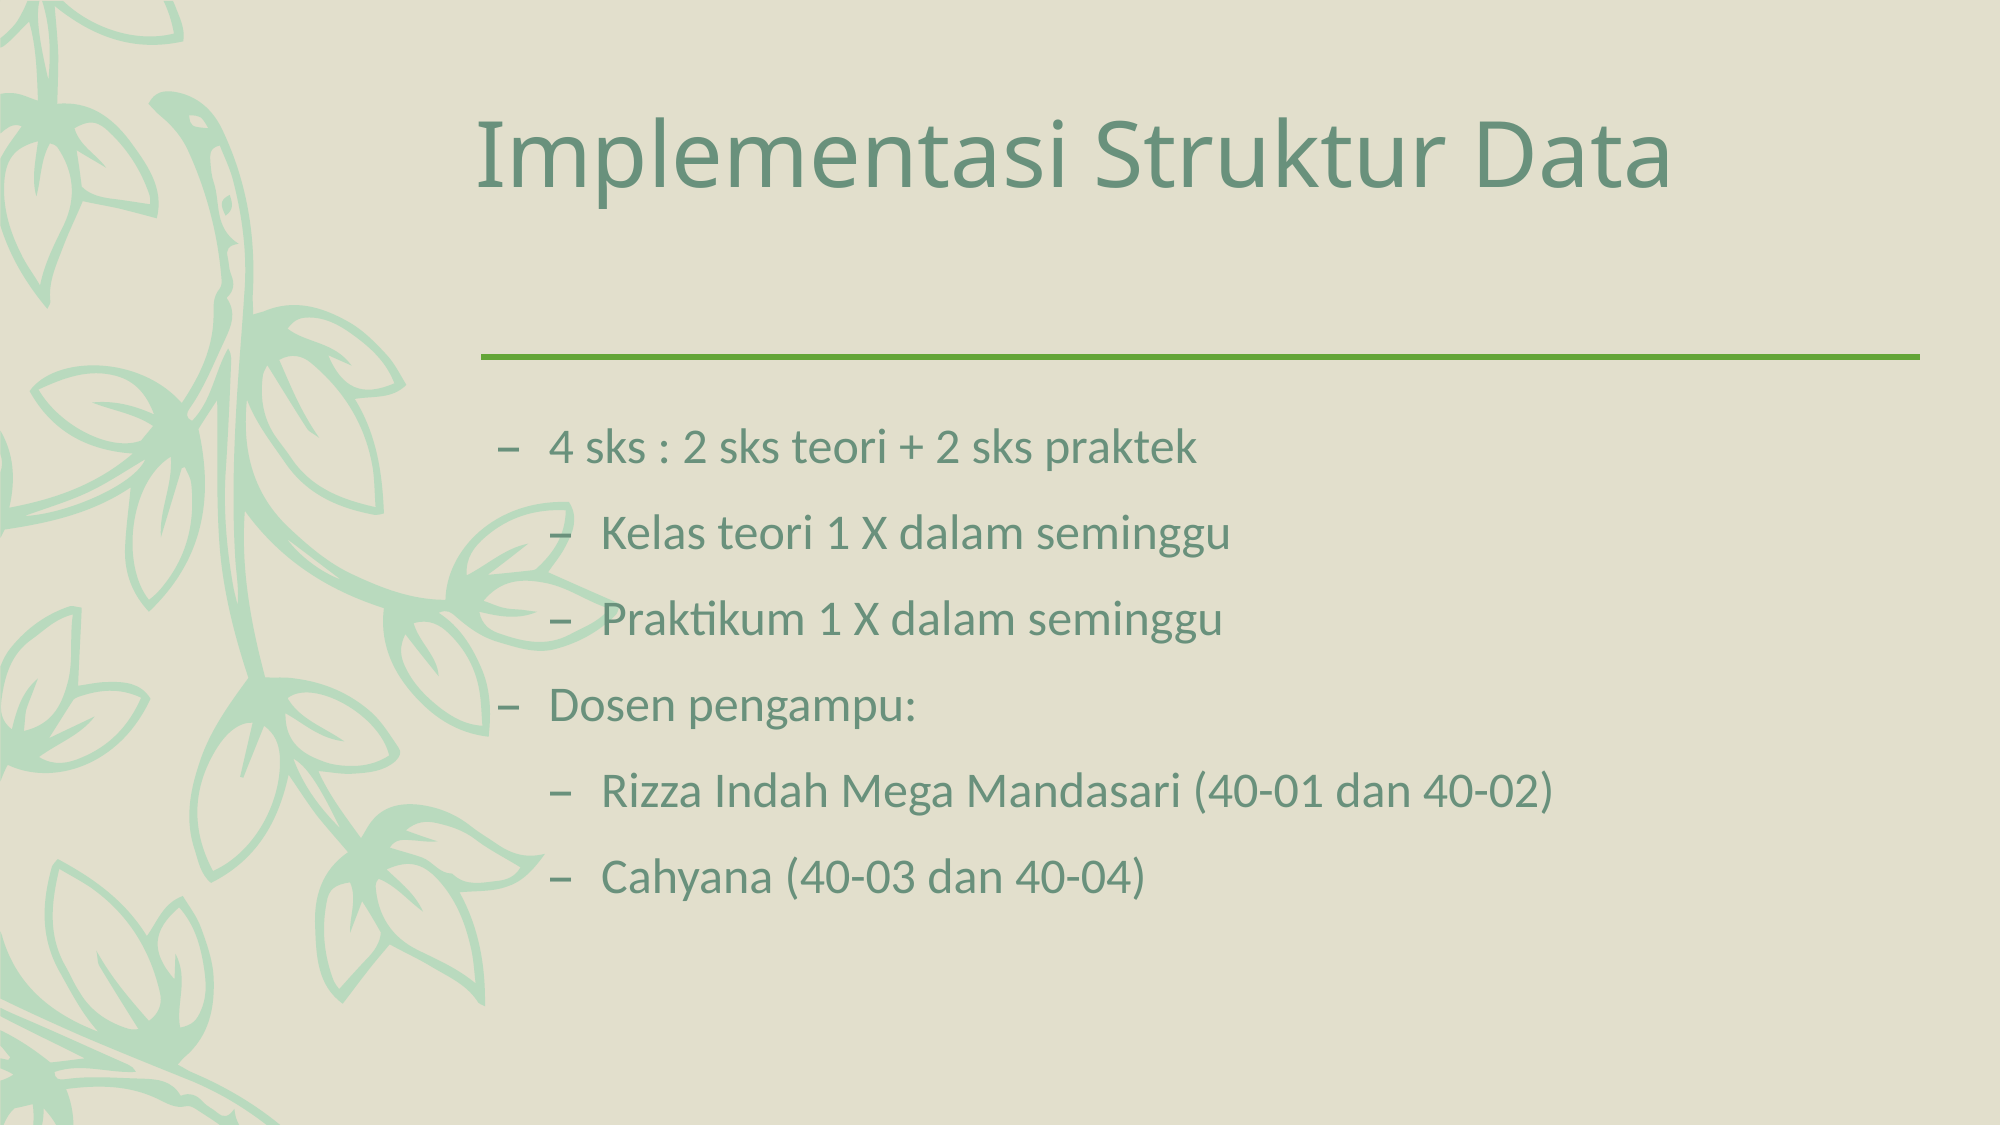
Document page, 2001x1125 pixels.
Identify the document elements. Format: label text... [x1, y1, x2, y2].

title Implementasi Struktur Data [460, 93, 1920, 350]
list 4 sks : 2 sks teori + 2 sks praktek Kelas teori 1 X dalam seminggu Praktikum 1 X dalam seminggu Dosen pengampu: Rizza Indah Mega Mandasari (40-01 dan 40-02) Cahyana (40-03 dan 40-04) [481, 399, 1920, 999]
